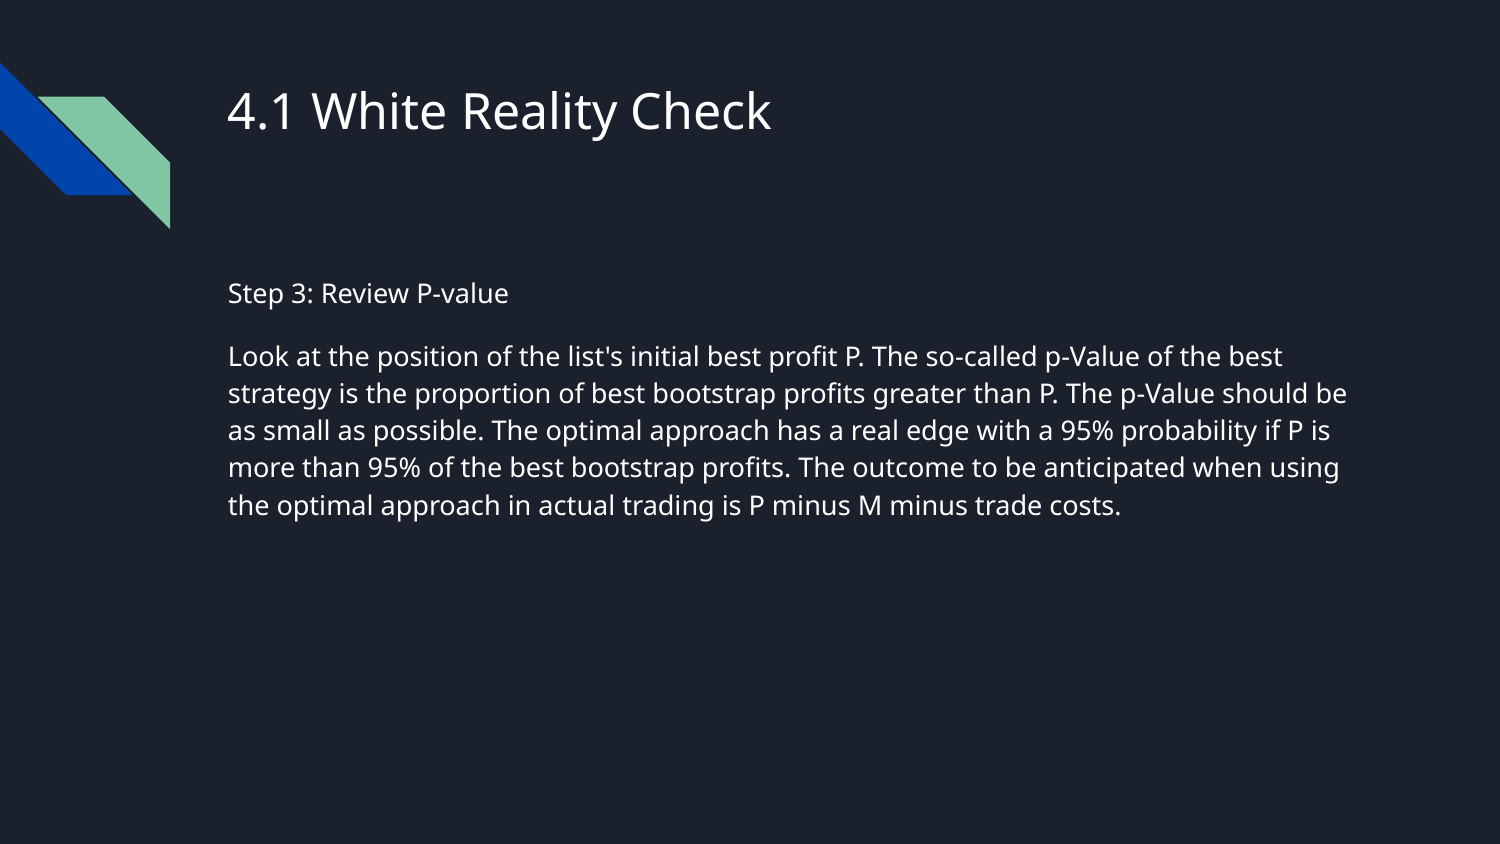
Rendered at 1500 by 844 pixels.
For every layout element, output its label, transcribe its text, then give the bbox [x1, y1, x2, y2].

title 4.1 White Reality Check [212, 64, 1368, 215]
list Step 3: Review P-value Look at the position of the list's initial best profit P. The so-called p-Value of the best strategy is the proportion of best bootstrap profits greater than P. The p-Value should be as small as possible. The optimal approach has a real edge with a 95% probability if P is more than 95% of the best bootstrap profits. The outcome to be anticipated when using the optimal approach in actual trading is P minus M minus trade costs. [212, 257, 1368, 735]
